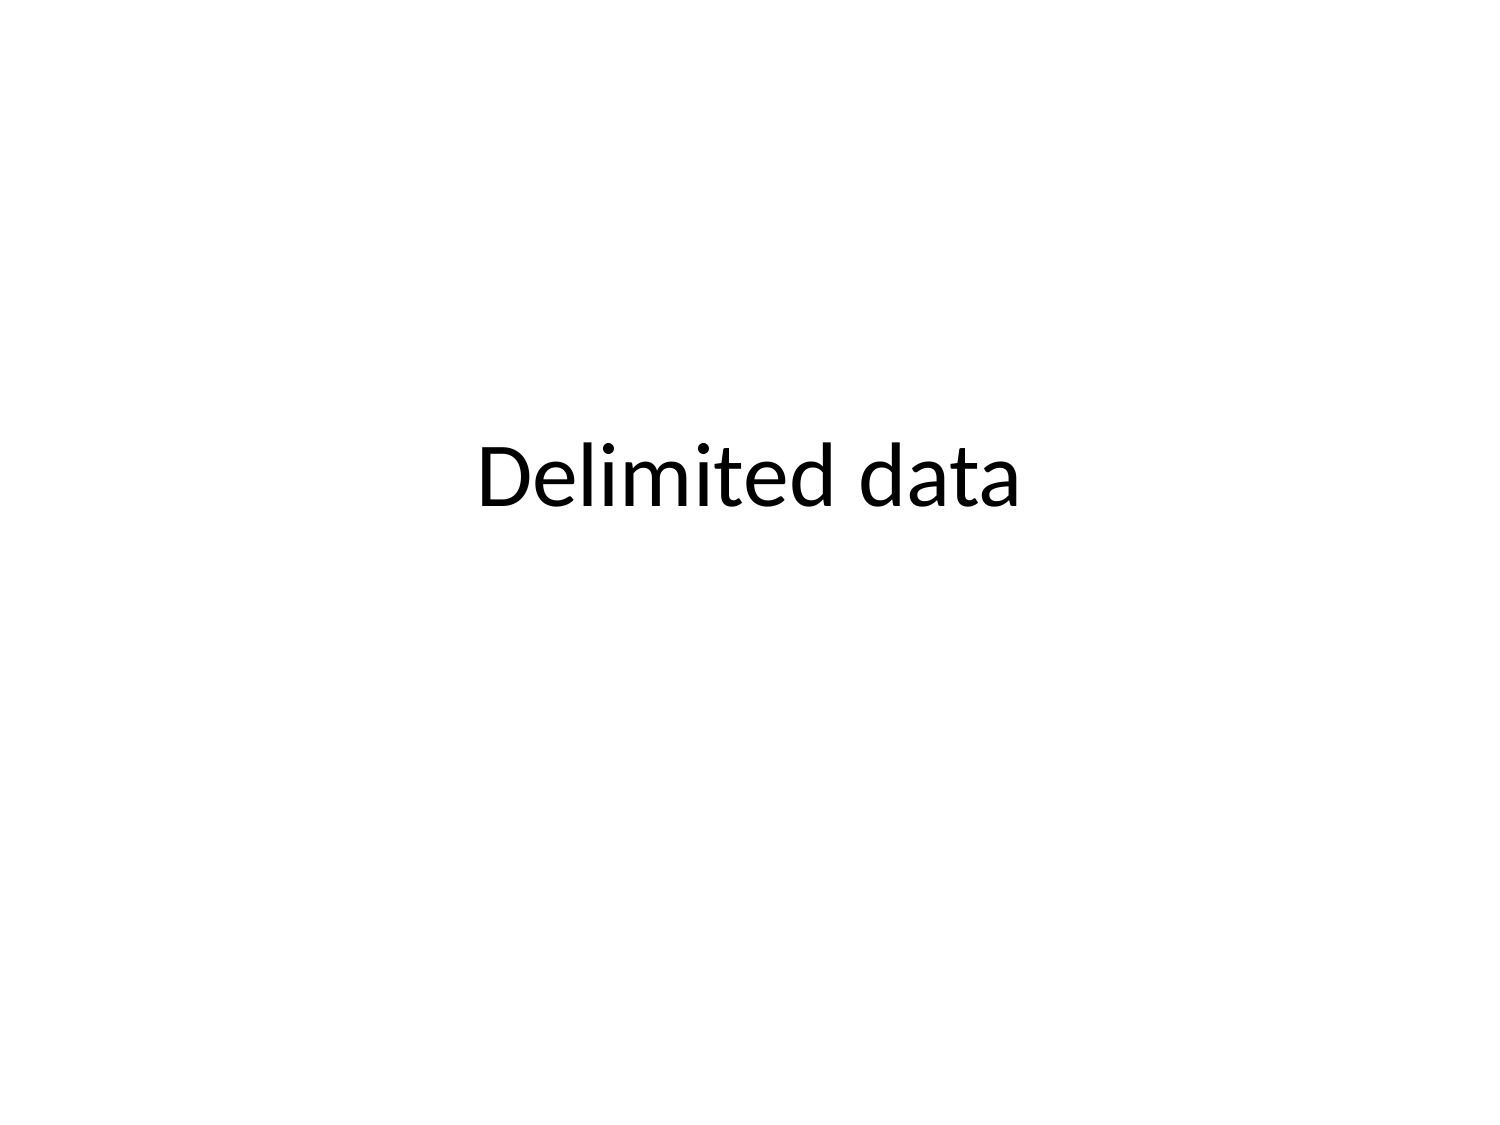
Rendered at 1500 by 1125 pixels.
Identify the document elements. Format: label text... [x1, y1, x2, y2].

title Delimited data [112, 349, 1388, 591]
